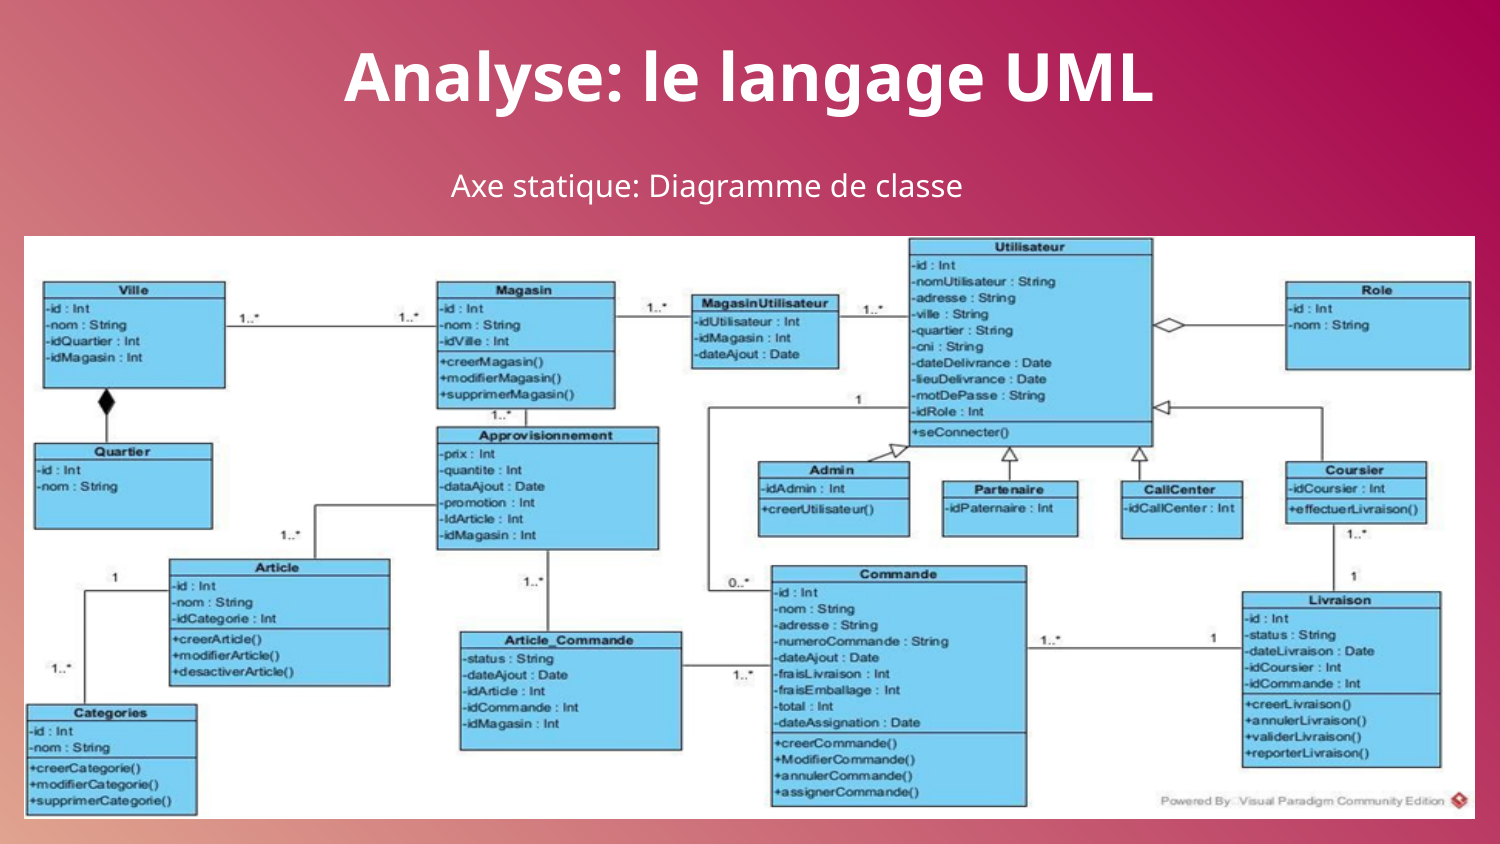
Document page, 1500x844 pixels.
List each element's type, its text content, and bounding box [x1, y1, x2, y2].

title Analyse: le langage UML [118, 28, 1382, 123]
text_box Axe statique: Diagramme de classe [435, 151, 1160, 212]
picture [24, 236, 1475, 819]
